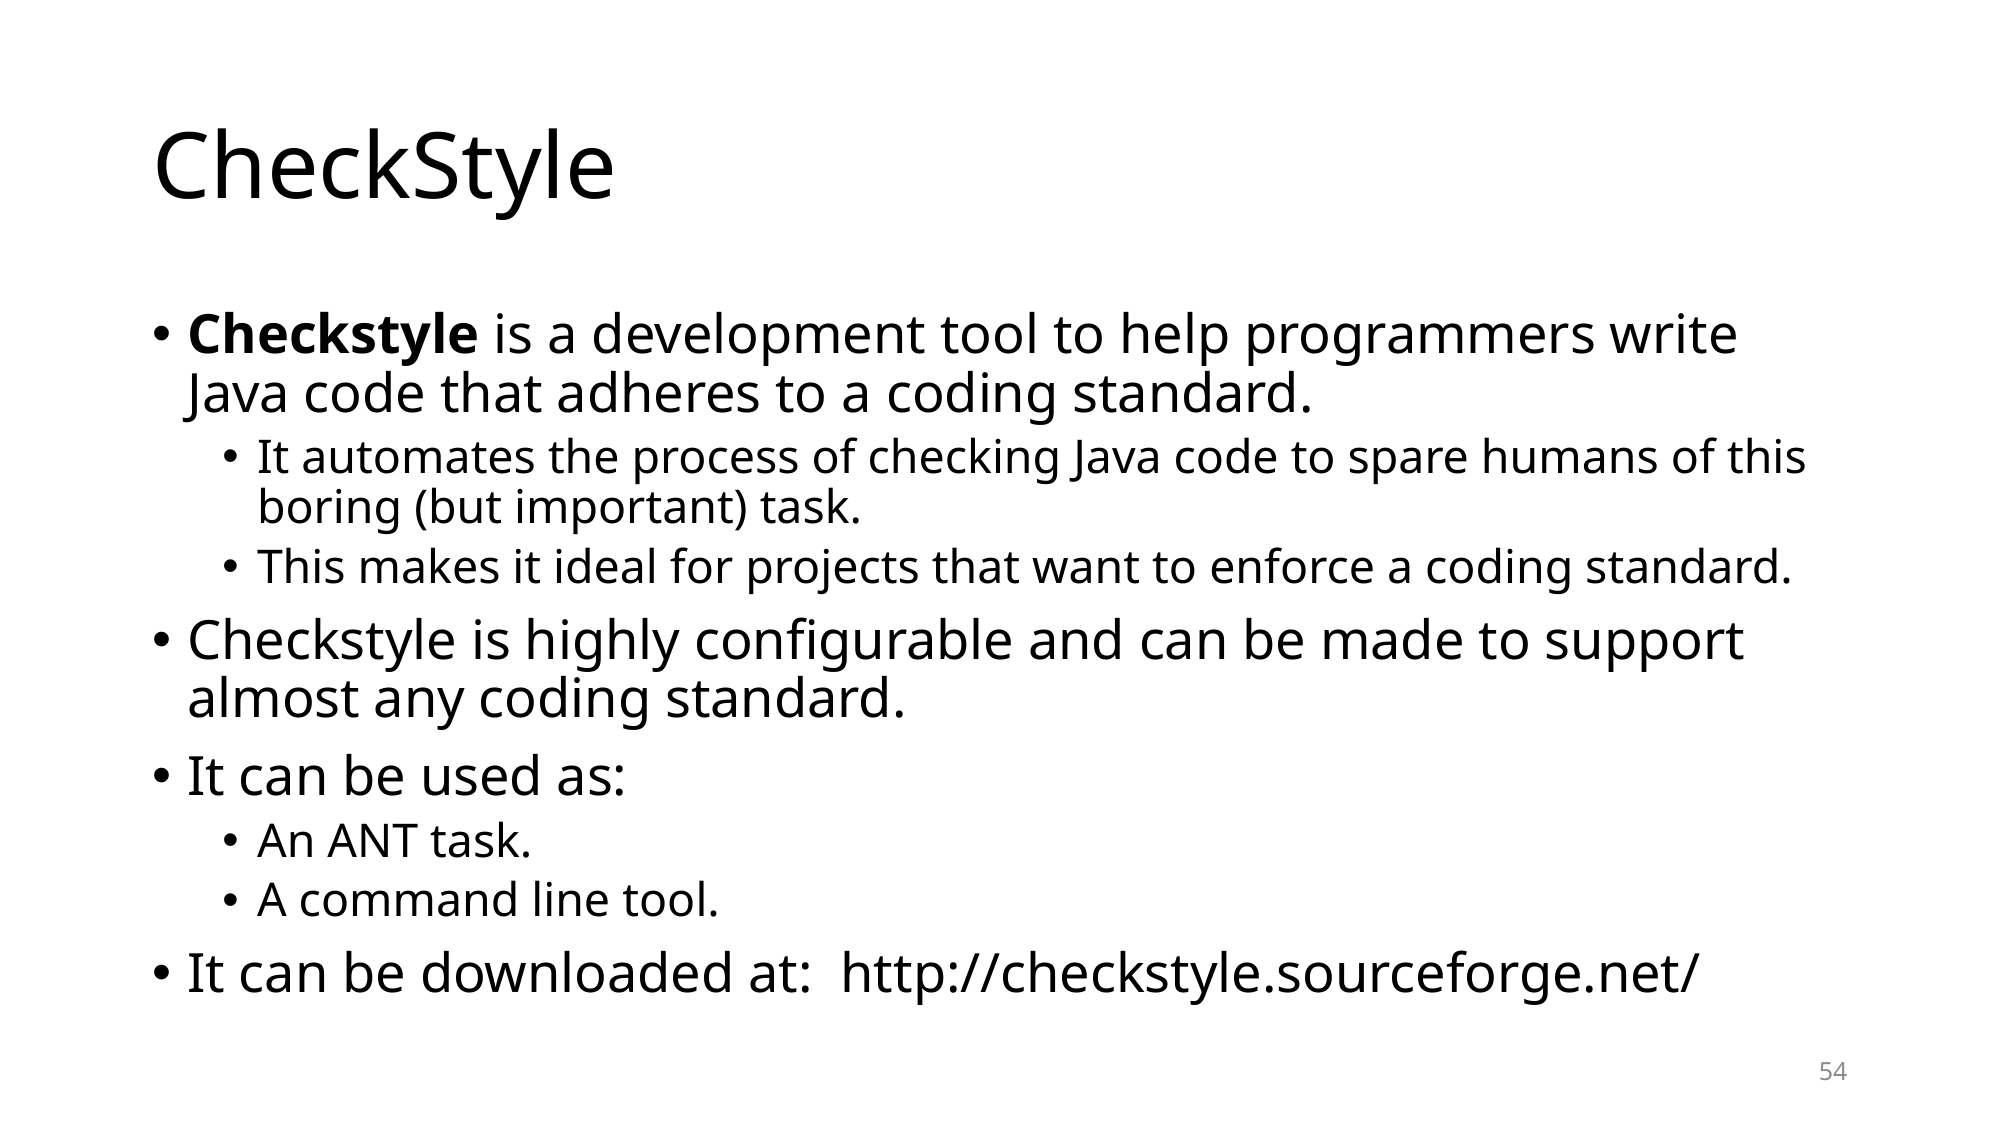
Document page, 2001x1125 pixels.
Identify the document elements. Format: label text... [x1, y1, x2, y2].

list Checkstyle is a development tool to help programmers write Java code that adheres to a coding standard. It automates the process of checking Java code to spare humans of this boring (but important) task. This makes it ideal for projects that want to enforce a coding standard. Checkstyle is highly configurable and can be made to support almost any coding standard. It can be used as: An ANT task. A command line tool. It can be downloaded at: http://checkstyle.sourceforge.net/ [137, 299, 1863, 1014]
title CheckStyle [137, 59, 1863, 278]
slide_number 54 [1412, 1042, 1863, 1103]
